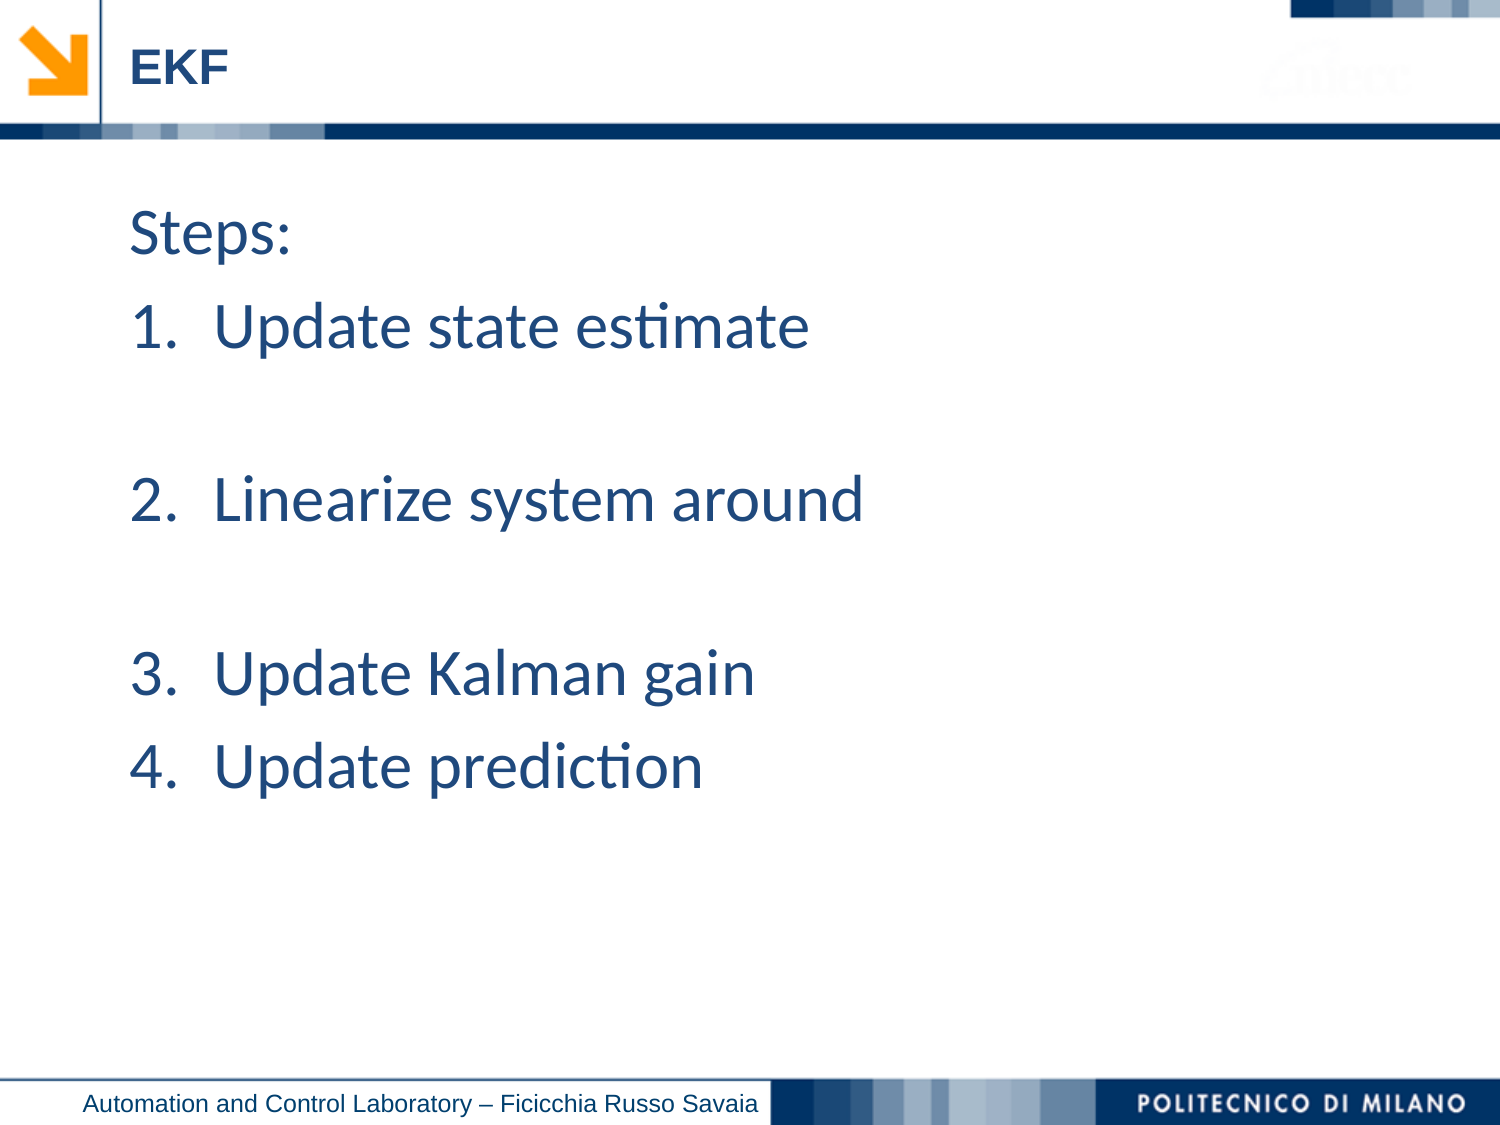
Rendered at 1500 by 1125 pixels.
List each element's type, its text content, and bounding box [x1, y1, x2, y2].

list EKF [114, 26, 1273, 111]
picture [0, 0, 1500, 1125]
